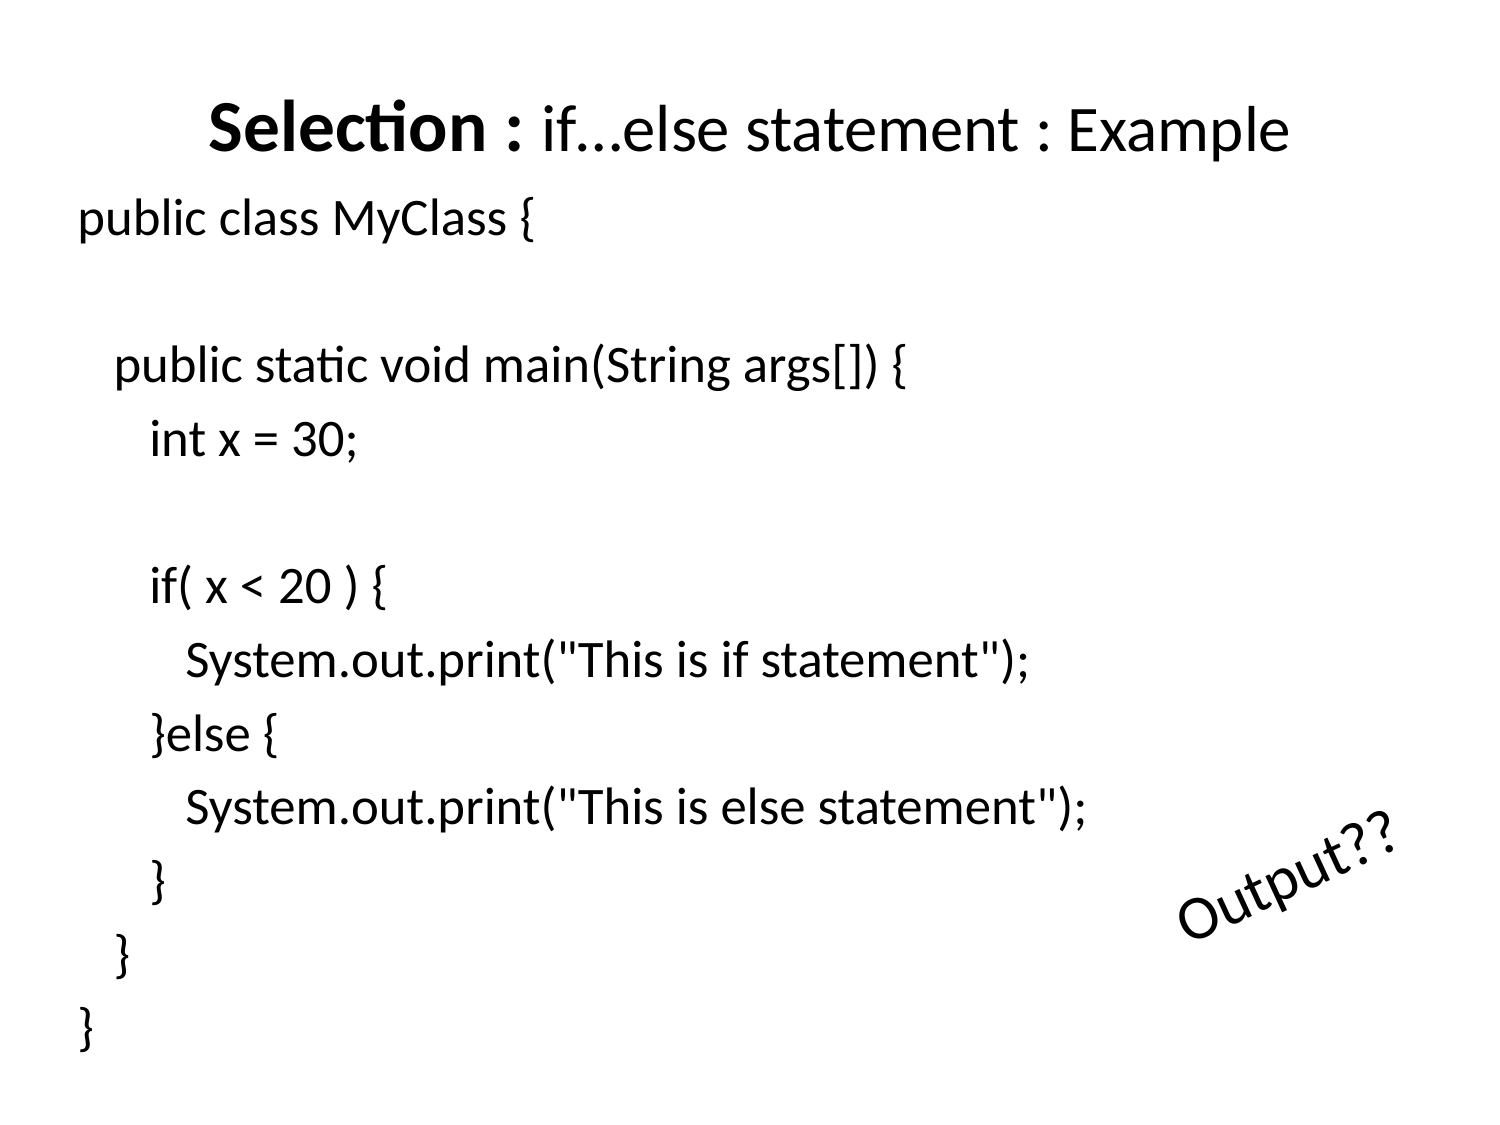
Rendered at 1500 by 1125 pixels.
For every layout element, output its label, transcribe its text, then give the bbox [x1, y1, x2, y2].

text_box Output?? [1145, 762, 1456, 970]
list public class MyClass { public static void main(String args[]) { int x = 30; if( x < 20 ) { System.out.print("This is if statement"); }else { System.out.print("This is else statement"); } } } [62, 174, 1463, 1075]
title Selection : if…else statement : Example [75, 70, 1425, 174]
